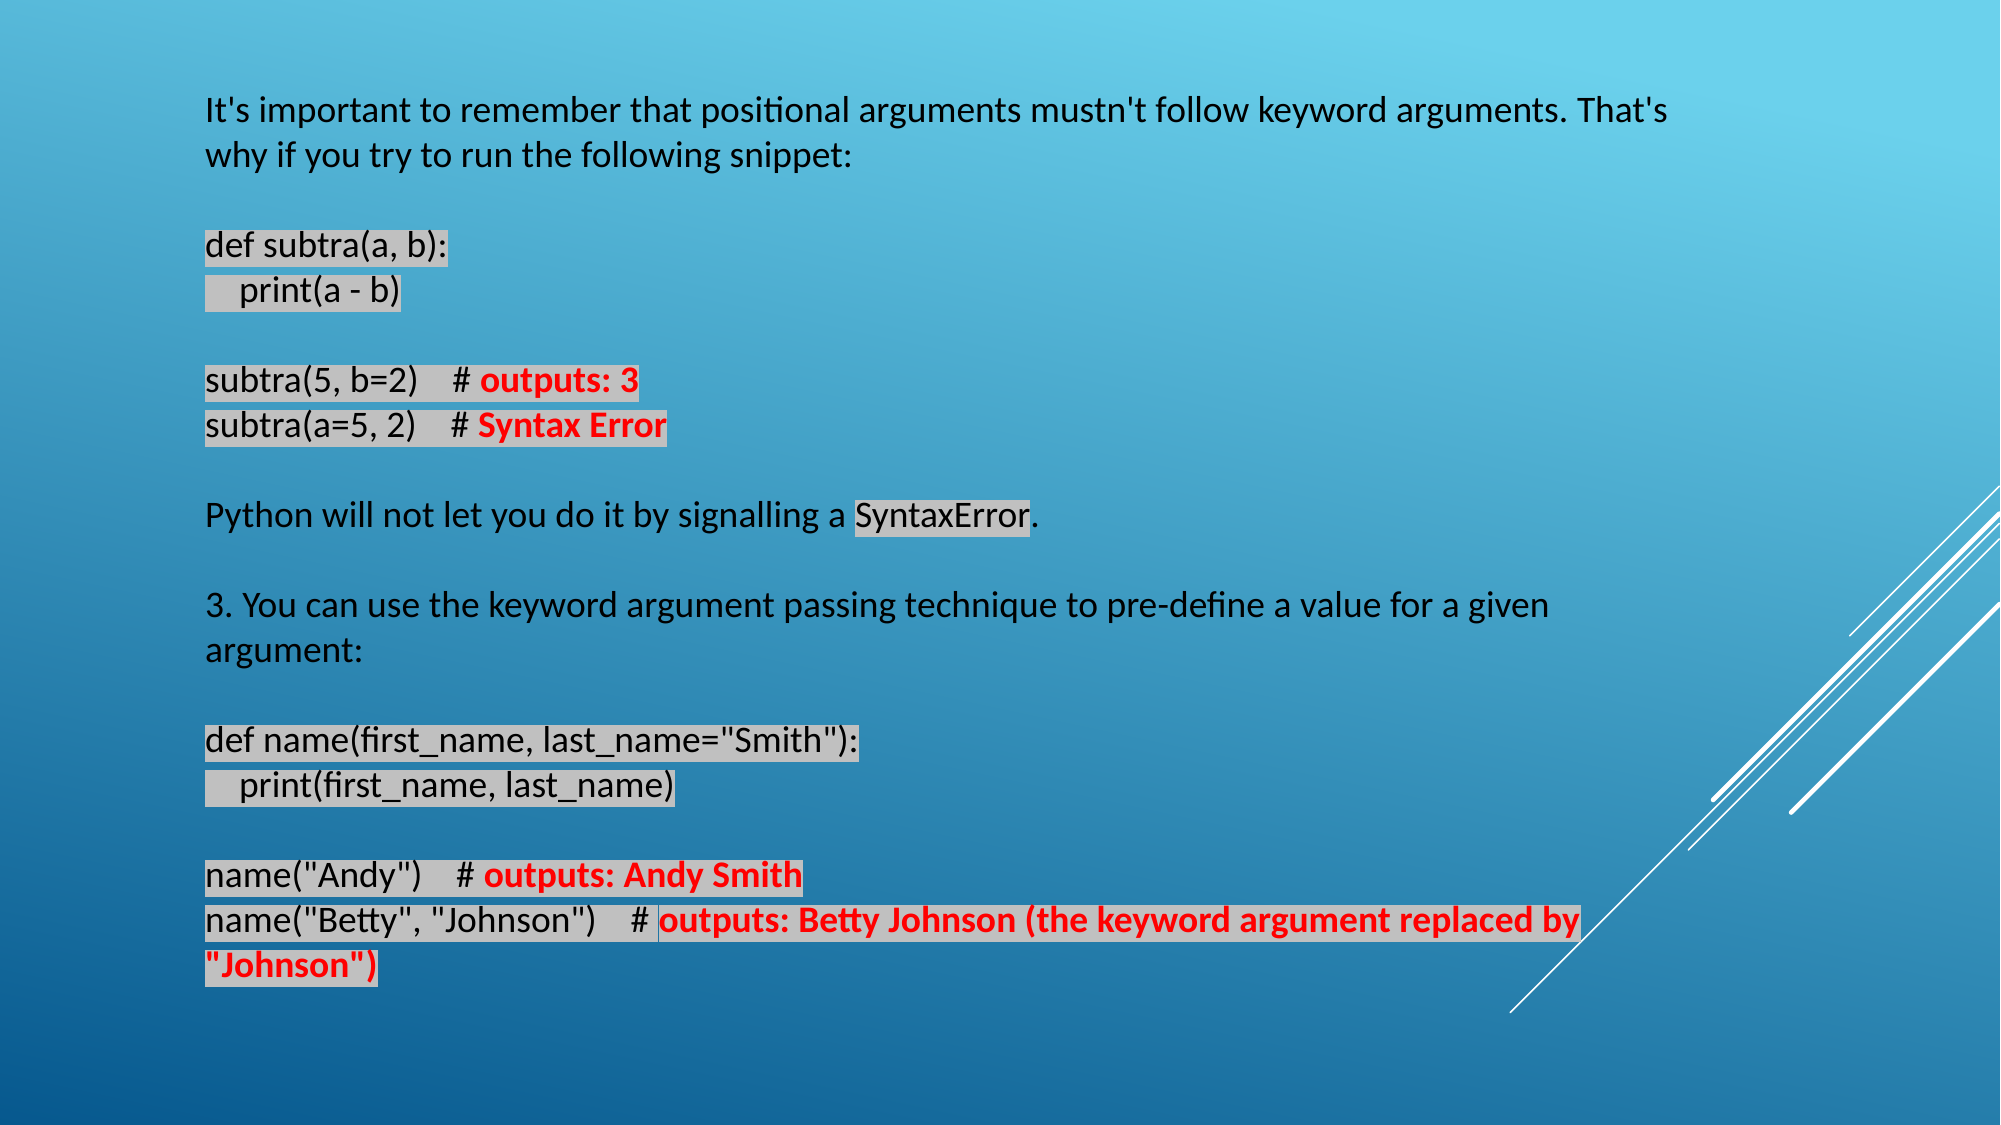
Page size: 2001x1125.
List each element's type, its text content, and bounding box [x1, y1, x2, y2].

text_box It's important to remember that positional arguments mustn't follow keyword arguments. That's why if you try to run the following snippet: def subtra(a, b): print(a - b) subtra(5, b=2) # outputs: 3 subtra(a=5, 2) # Syntax Error Python will not let you do it by signalling a SyntaxError. 3. You can use the keyword argument passing technique to pre-define a value for a given argument: def name(first_name, last_name="Smith"): print(first_name, last_name) name("Andy") # outputs: Andy Smith name("Betty", "Johnson") # outputs: Betty Johnson (the keyword argument replaced by "Johnson") [190, 77, 1715, 993]
